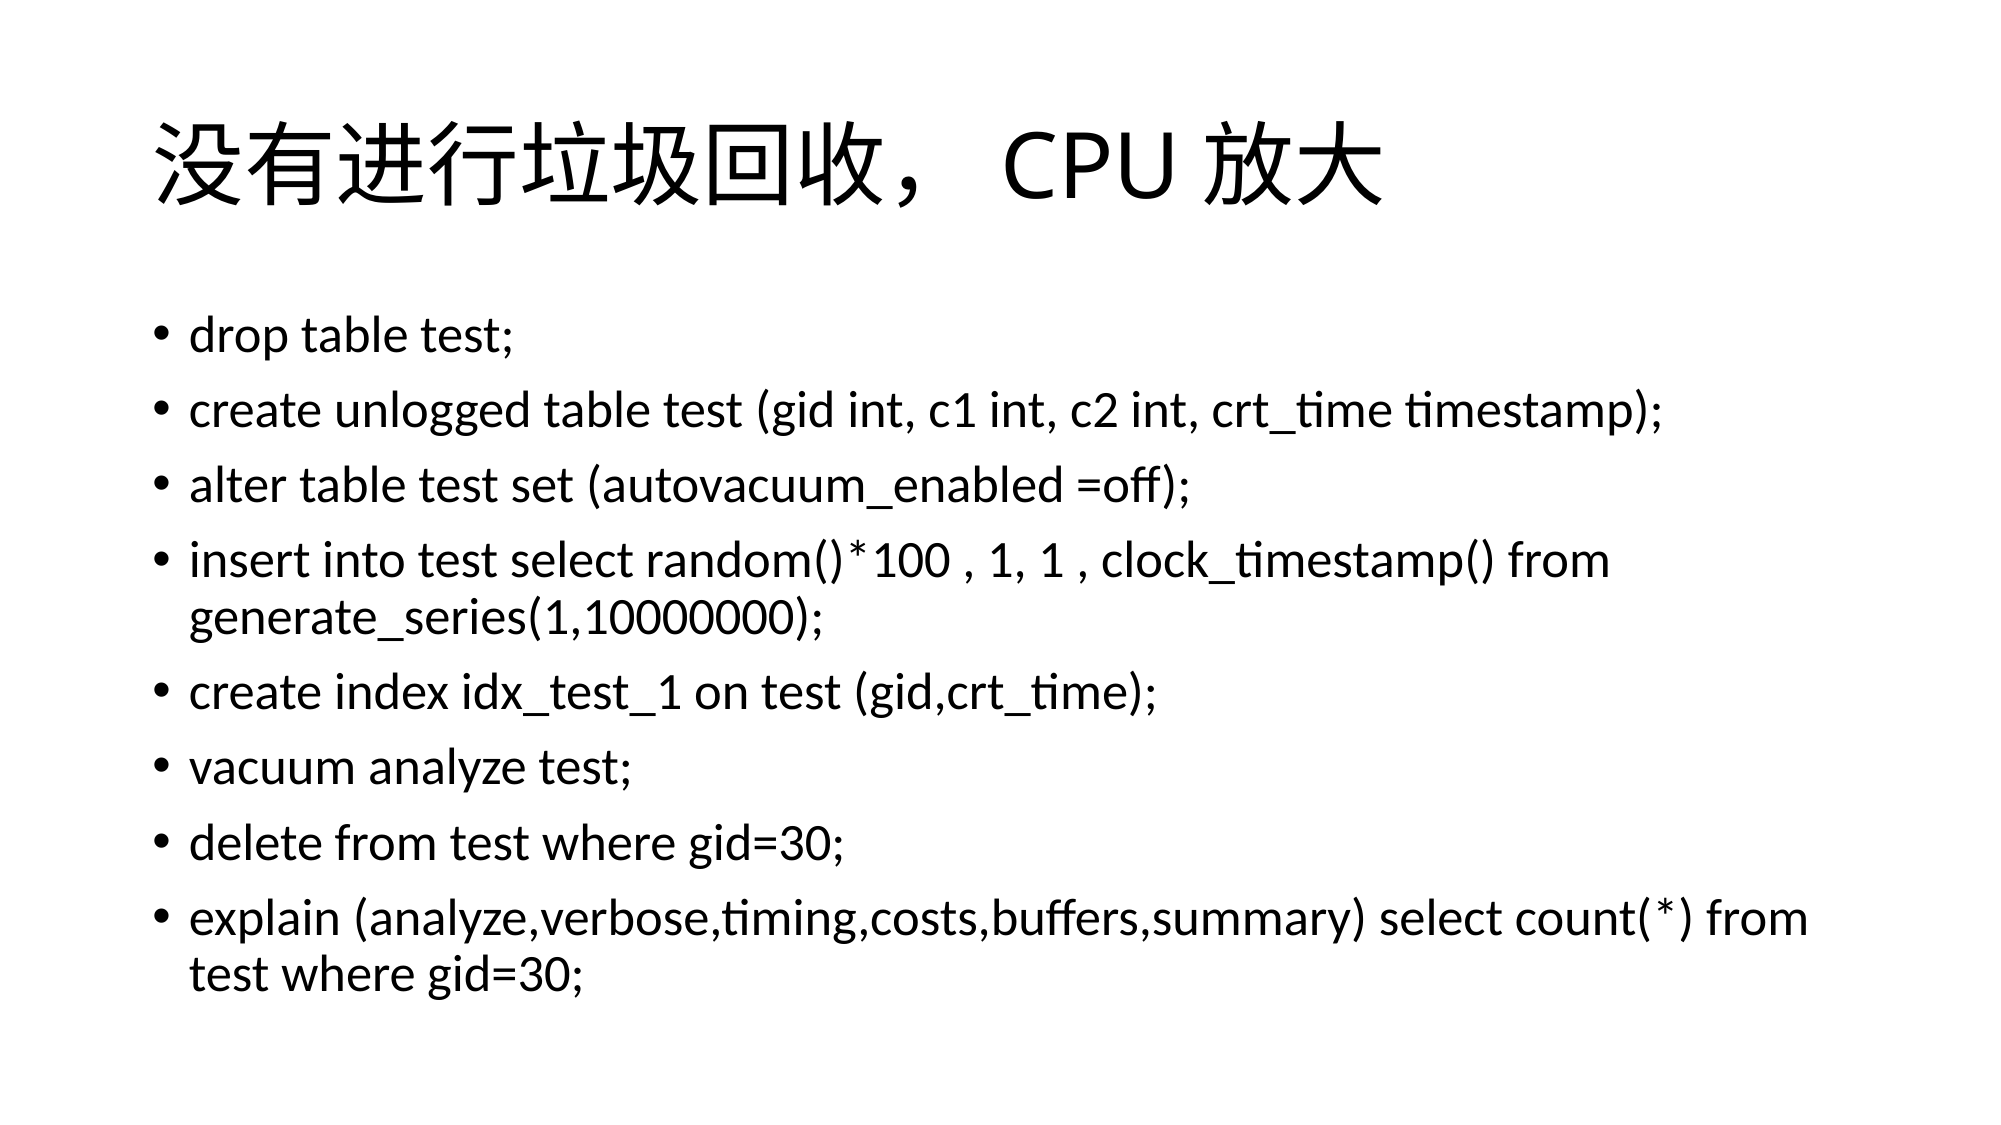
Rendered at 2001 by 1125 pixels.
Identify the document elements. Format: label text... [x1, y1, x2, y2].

list drop table test; create unlogged table test (gid int, c1 int, c2 int, crt_time timestamp); alter table test set (autovacuum_enabled =off); insert into test select random()*100 , 1, 1 , clock_timestamp() from generate_series(1,10000000); create index idx_test_1 on test (gid,crt_time); vacuum analyze test; delete from test where gid=30; explain (analyze,verbose,timing,costs,buffers,summary) select count(*) from test where gid=30; [137, 299, 1863, 1014]
title 没有进行垃圾回收，CPU放大 [137, 59, 1863, 278]
